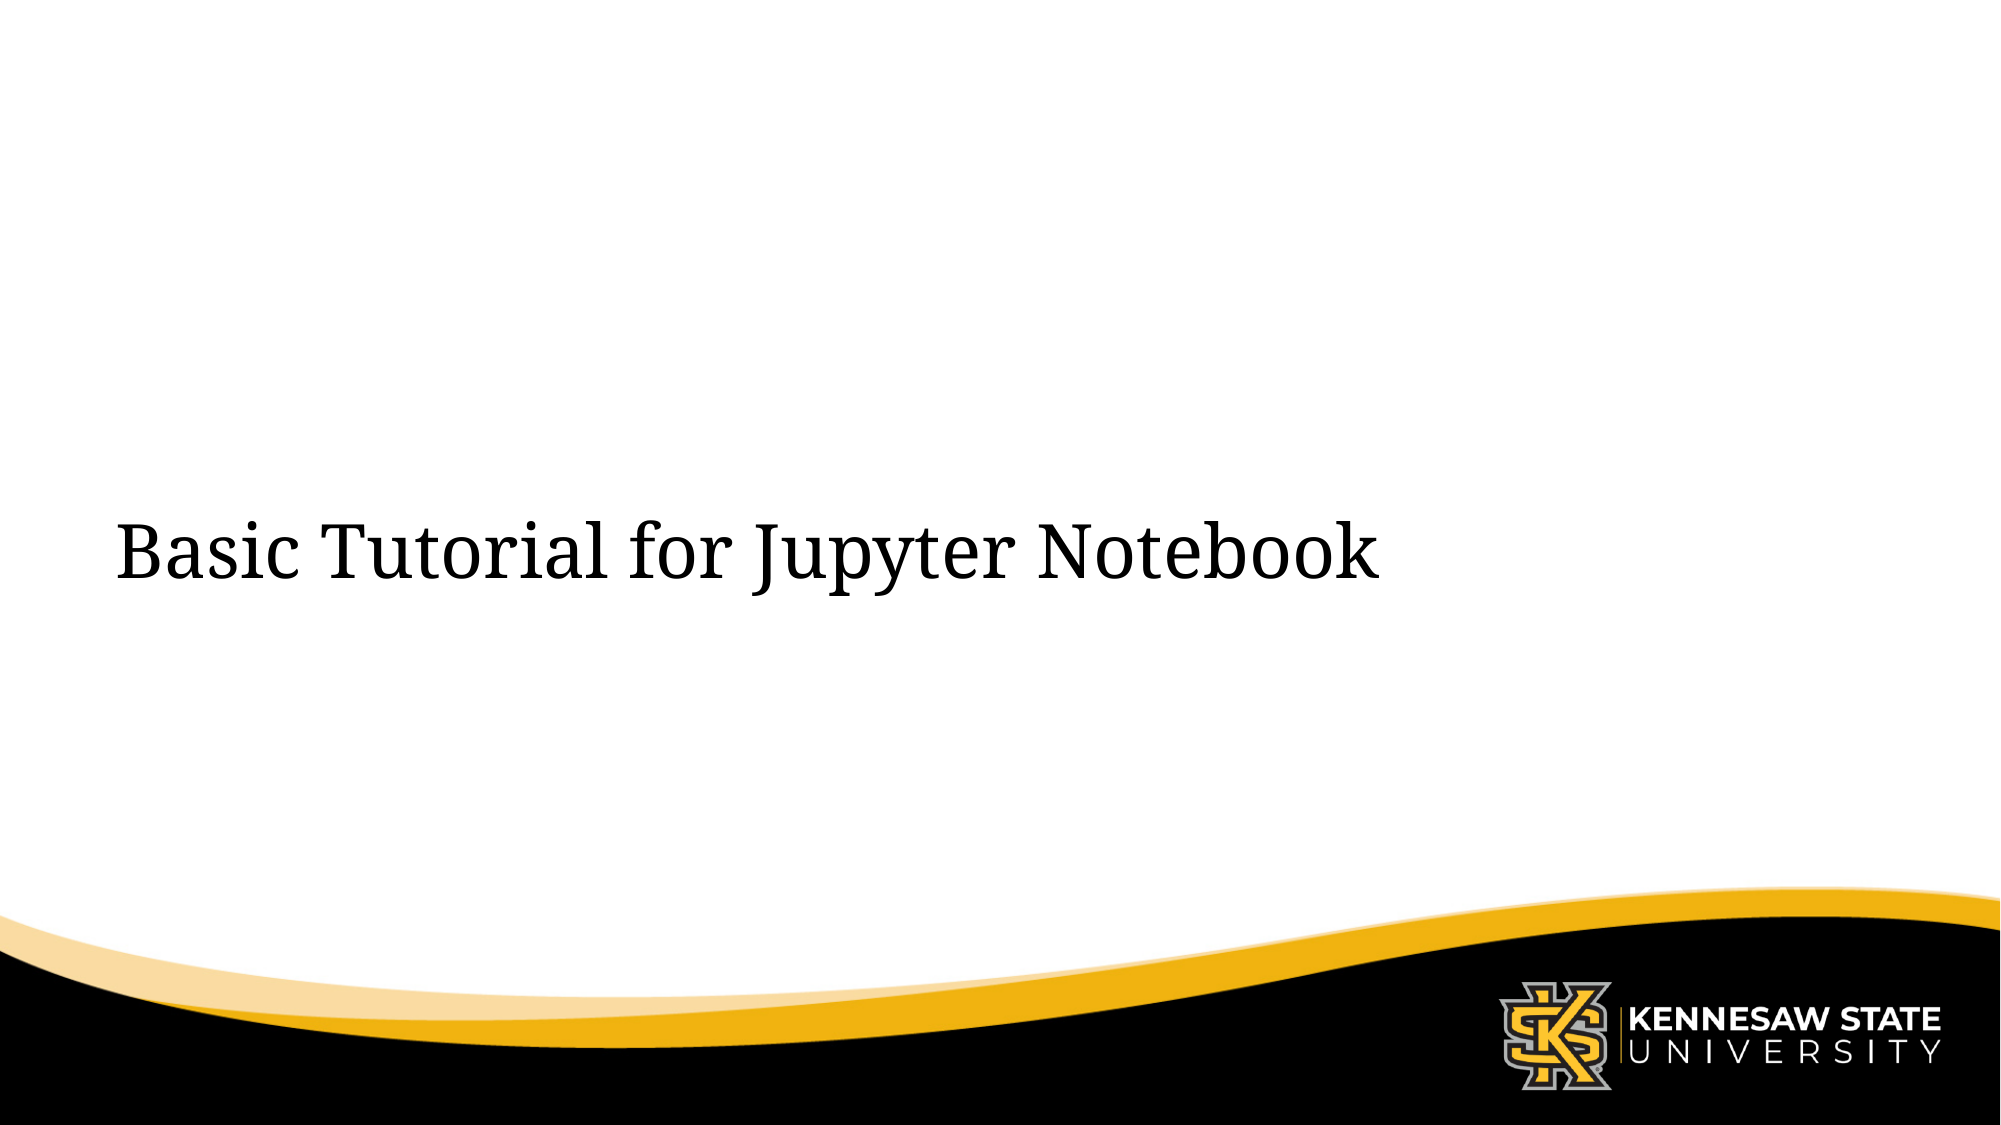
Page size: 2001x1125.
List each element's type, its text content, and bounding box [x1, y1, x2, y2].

picture [0, 0, 2001, 1125]
title Basic Tutorial for Jupyter Notebook [100, 487, 1900, 638]
